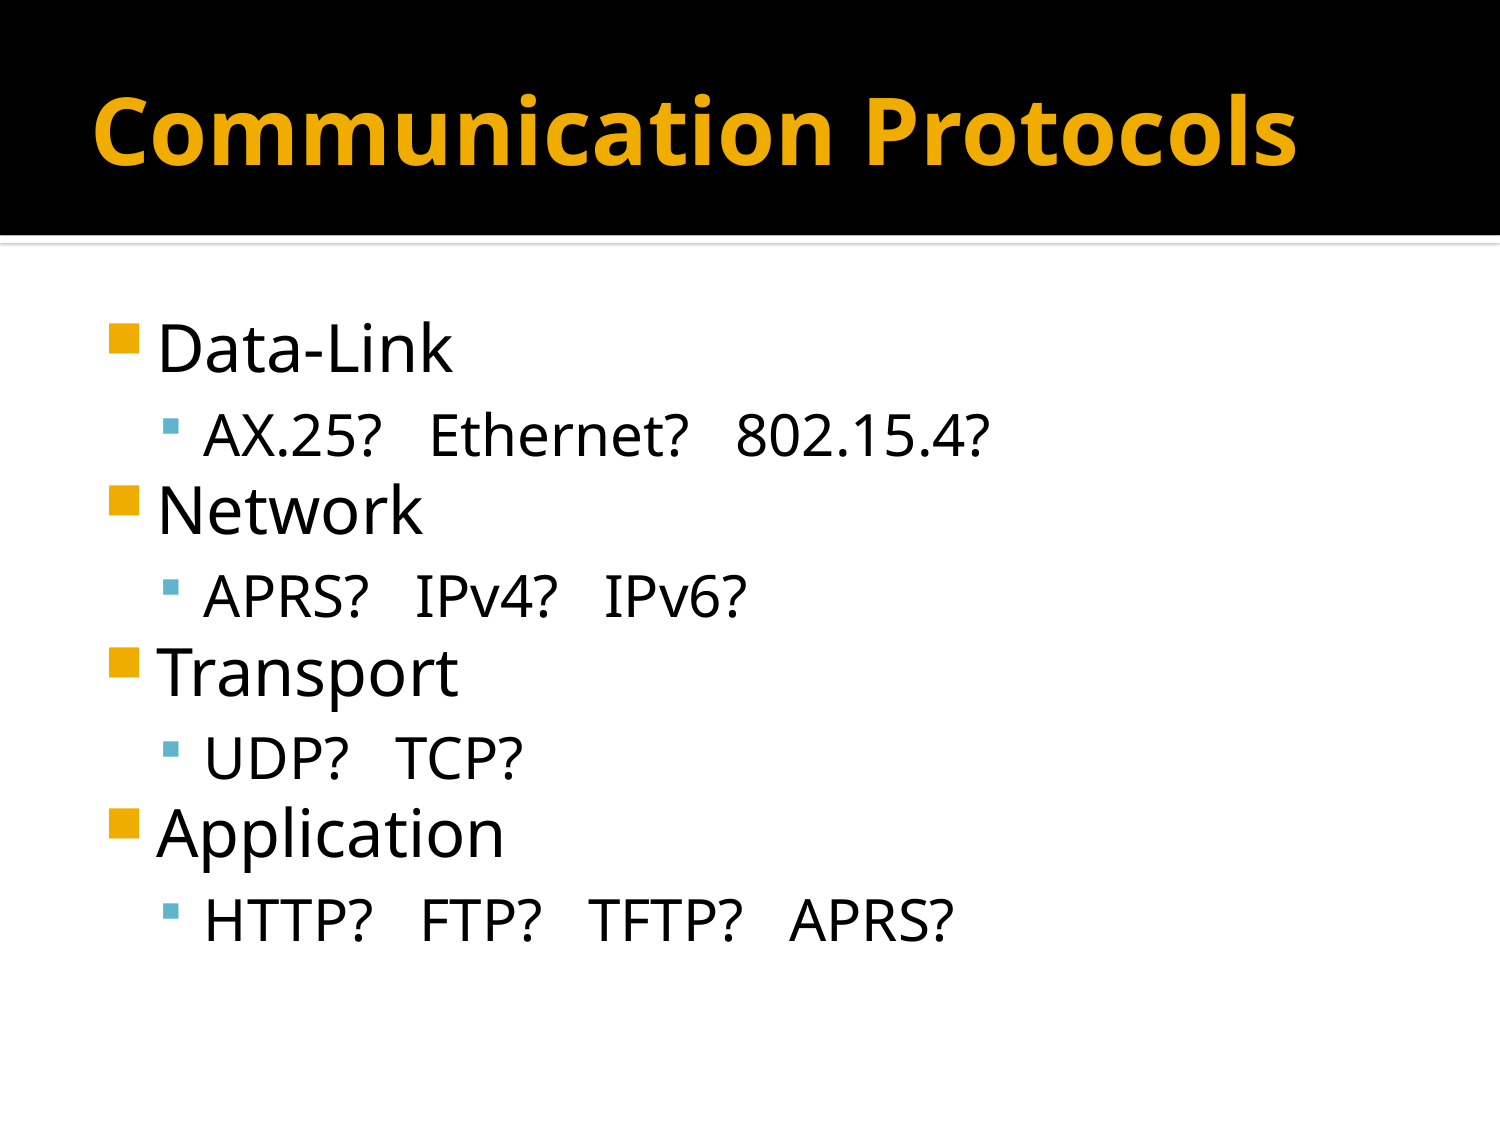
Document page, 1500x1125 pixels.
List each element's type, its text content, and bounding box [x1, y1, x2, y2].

title Communication Protocols [75, 25, 1425, 231]
list Data-Link AX.25? Ethernet? 802.15.4? Network APRS? IPv4? IPv6? Transport UDP? TCP? Application HTTP? FTP? TFTP? APRS? [75, 291, 1425, 1050]
